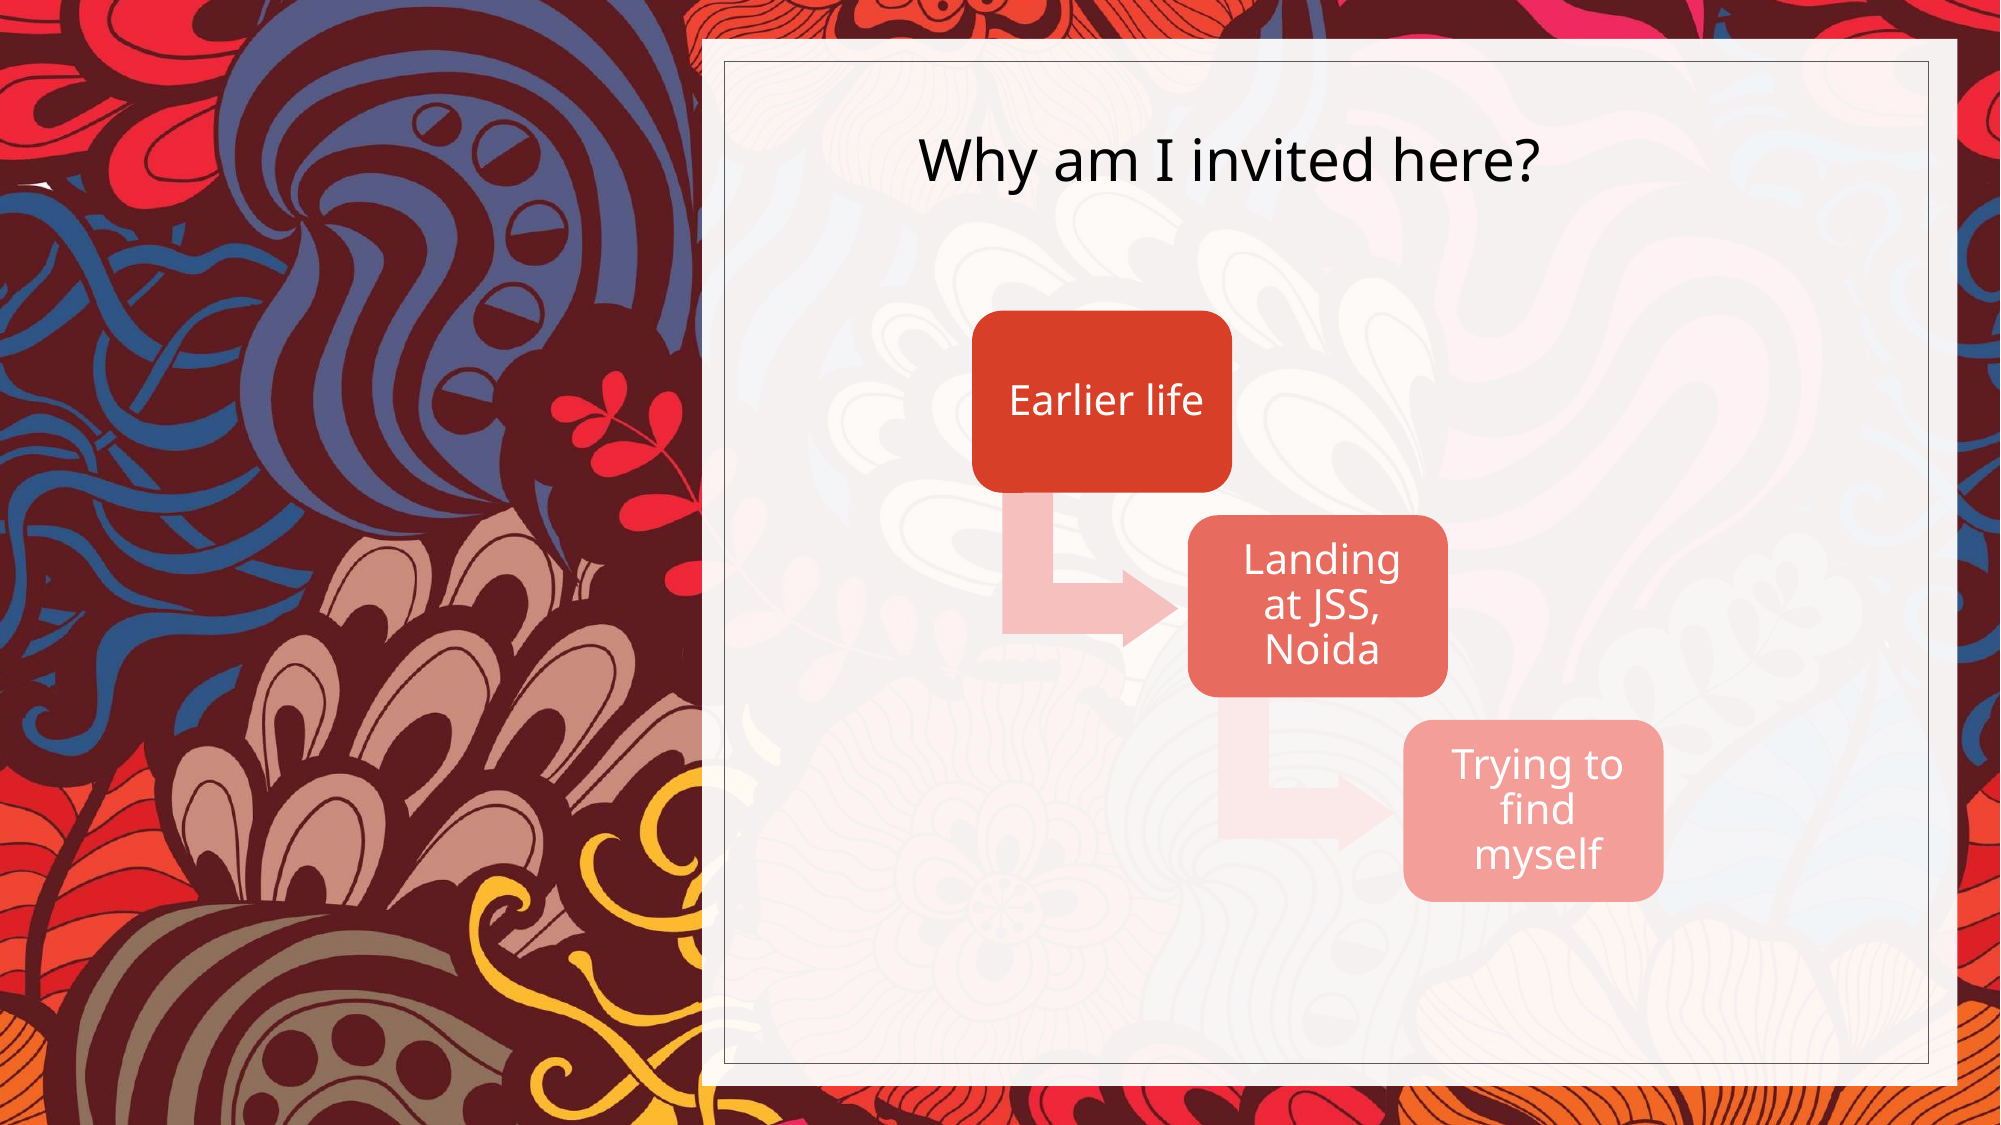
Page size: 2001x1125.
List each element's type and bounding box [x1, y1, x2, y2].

picture [0, 0, 2000, 1125]
text_box [766, 307, 1869, 906]
